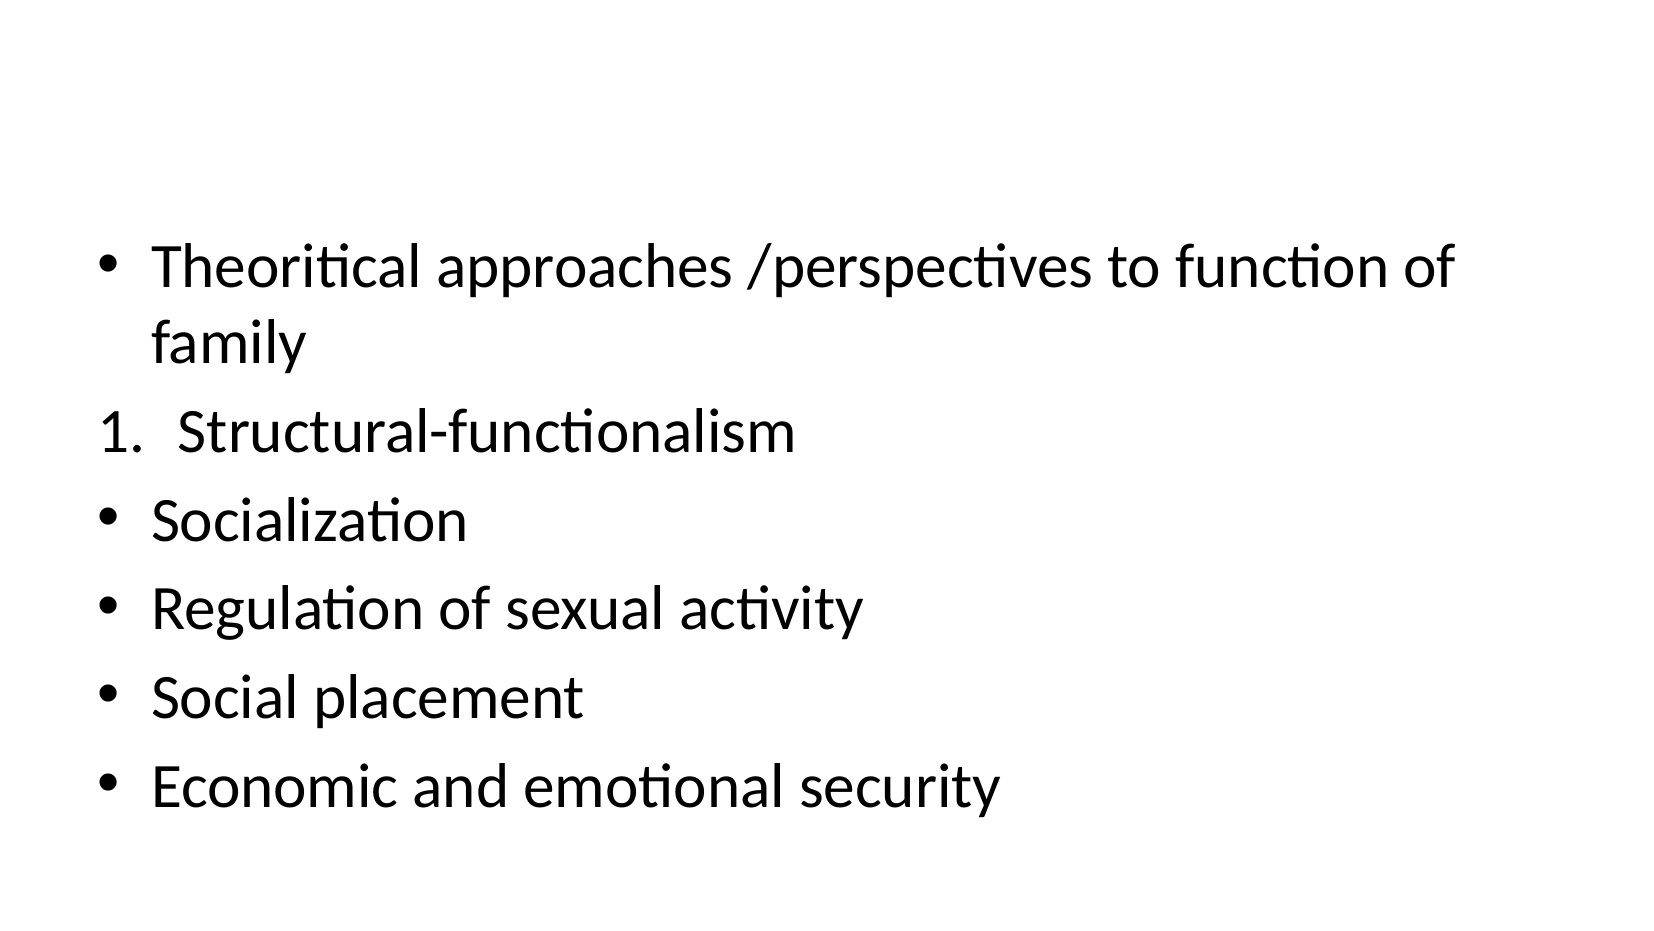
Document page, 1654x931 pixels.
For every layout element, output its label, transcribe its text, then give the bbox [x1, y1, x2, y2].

list Theoritical approaches /perspectives to function of family Structural-functionalism Socialization Regulation of sexual activity Social placement Economic and emotional security [82, 217, 1571, 831]
